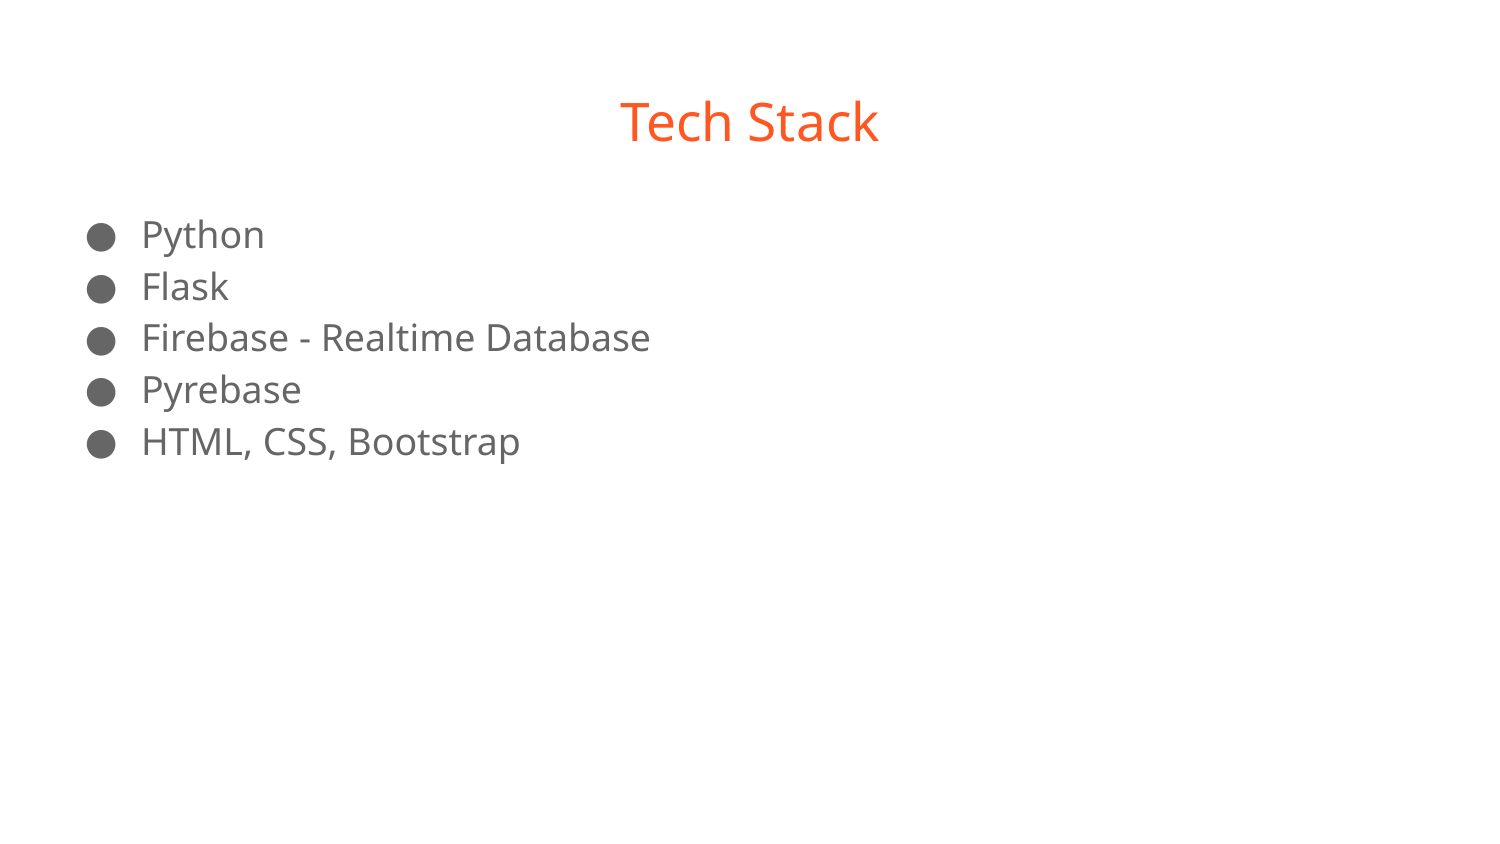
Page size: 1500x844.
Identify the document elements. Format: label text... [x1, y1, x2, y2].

title Tech Stack [51, 72, 1449, 167]
list Python Flask Firebase - Realtime Database Pyrebase HTML, CSS, Bootstrap [51, 189, 1449, 750]
